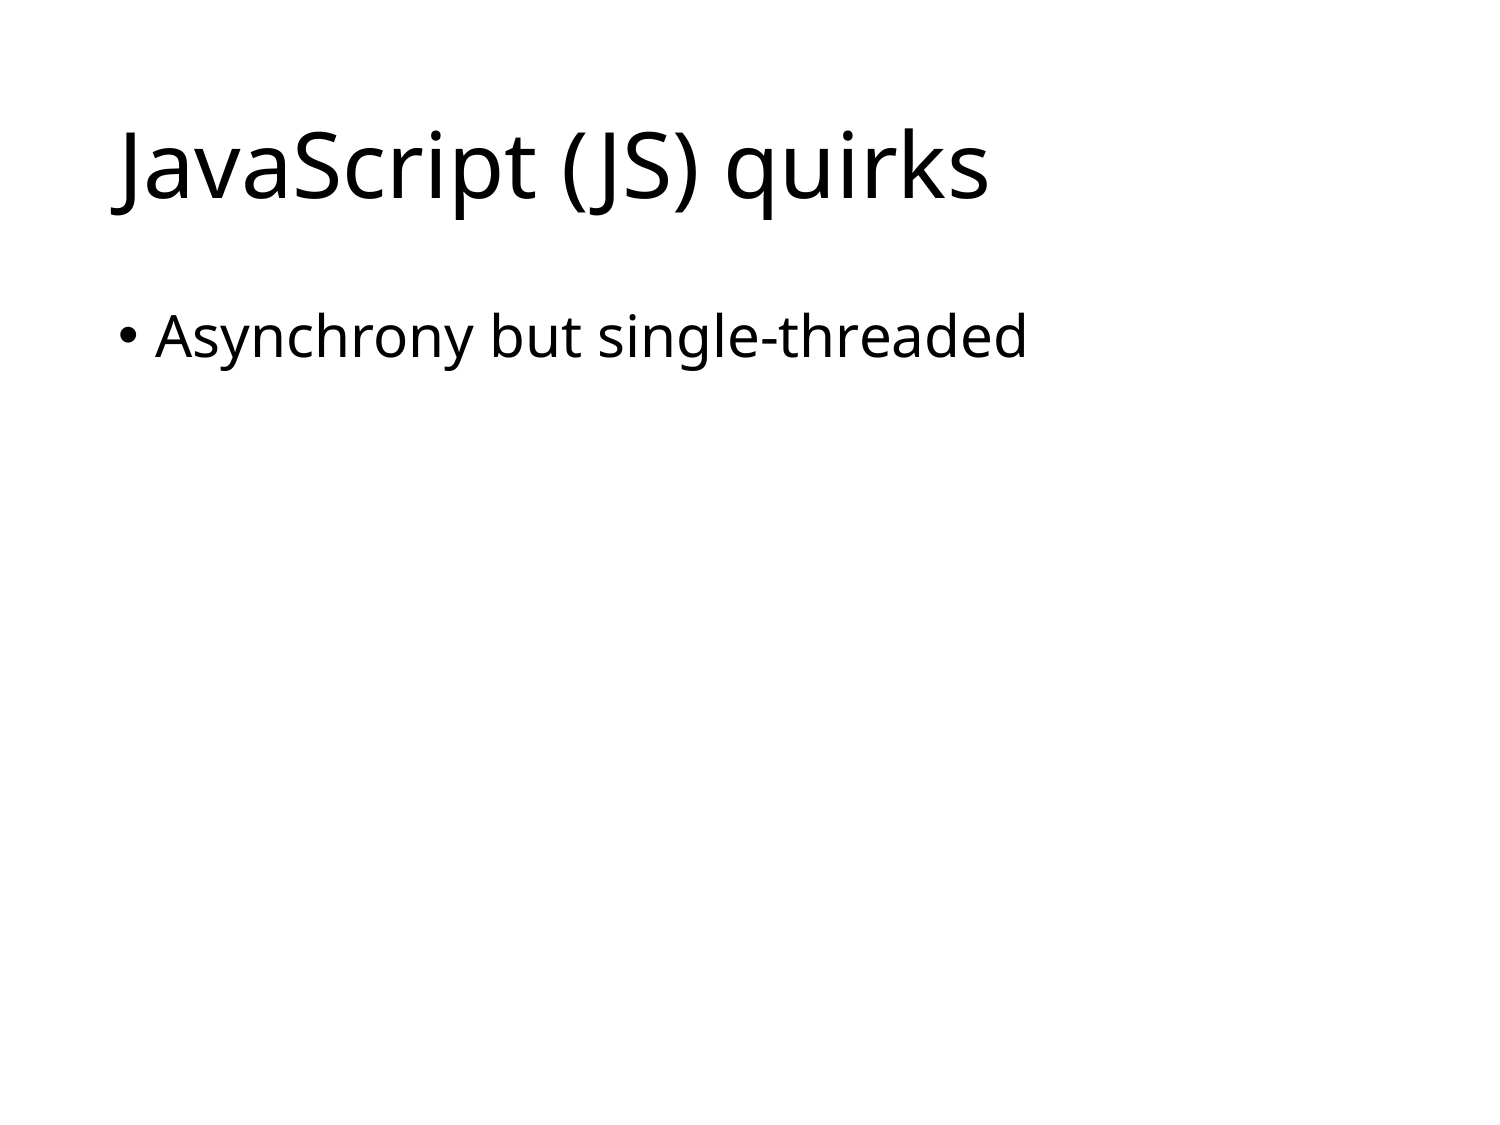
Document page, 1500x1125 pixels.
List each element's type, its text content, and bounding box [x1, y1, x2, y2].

title JavaScript (JS) quirks [103, 59, 1397, 278]
list Asynchrony but single-threaded [103, 299, 1397, 1014]
